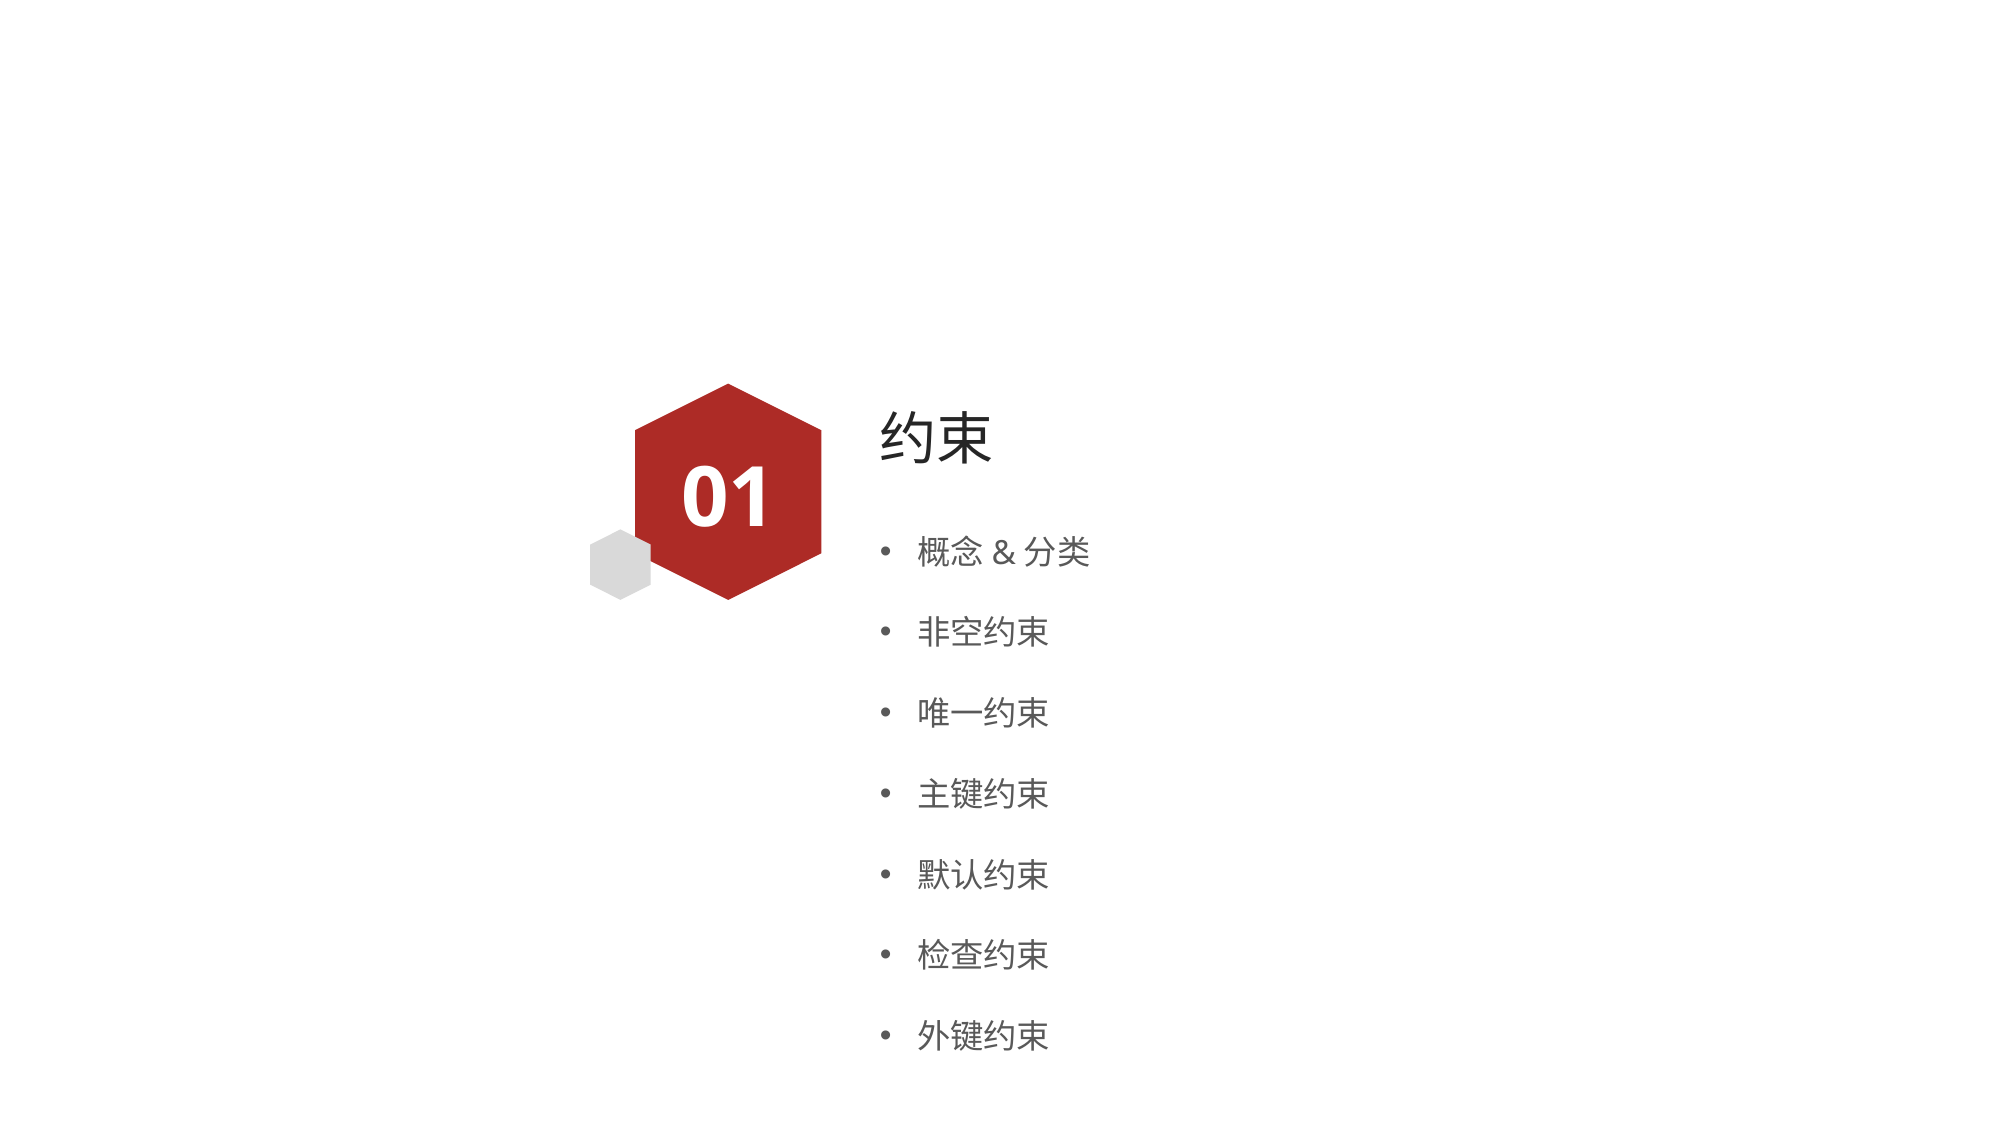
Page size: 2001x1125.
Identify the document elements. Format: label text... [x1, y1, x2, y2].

list 01 [636, 404, 822, 594]
title 约束 [864, 393, 1164, 484]
list 概念&分类 非空约束 唯一约束 主键约束 默认约束 检查约束 外键约束 [864, 503, 1762, 1091]
